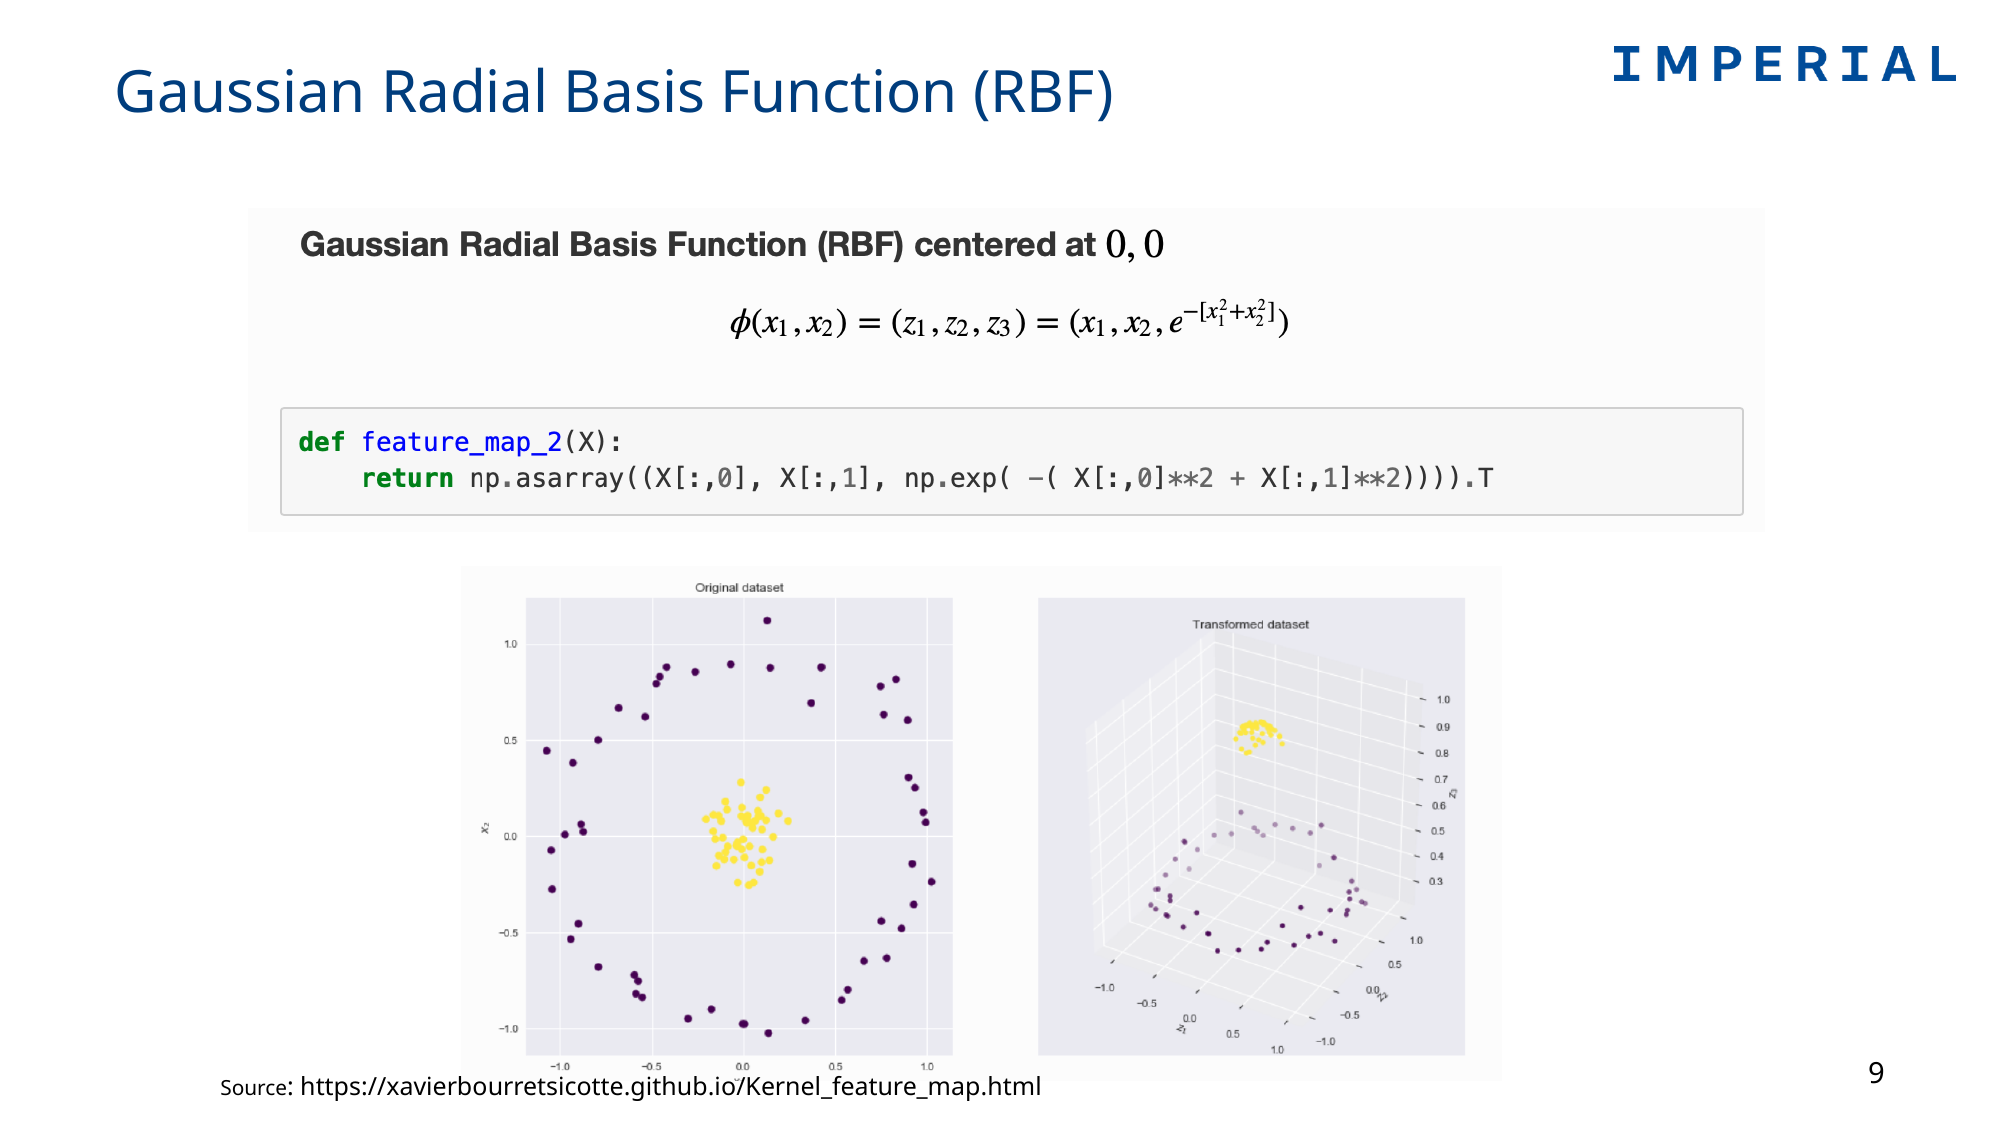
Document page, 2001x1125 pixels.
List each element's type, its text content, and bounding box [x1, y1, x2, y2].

title Gaussian Radial Basis Function (RBF) [99, 0, 1900, 184]
picture [461, 566, 1502, 1081]
picture [248, 207, 1766, 532]
slide_number 9 [1433, 1046, 1901, 1103]
text_box Source: https://xavierbourretsicotte.github.io/Kernel_feature_map.html [205, 1063, 1308, 1108]
picture [1900, 46, 1956, 81]
